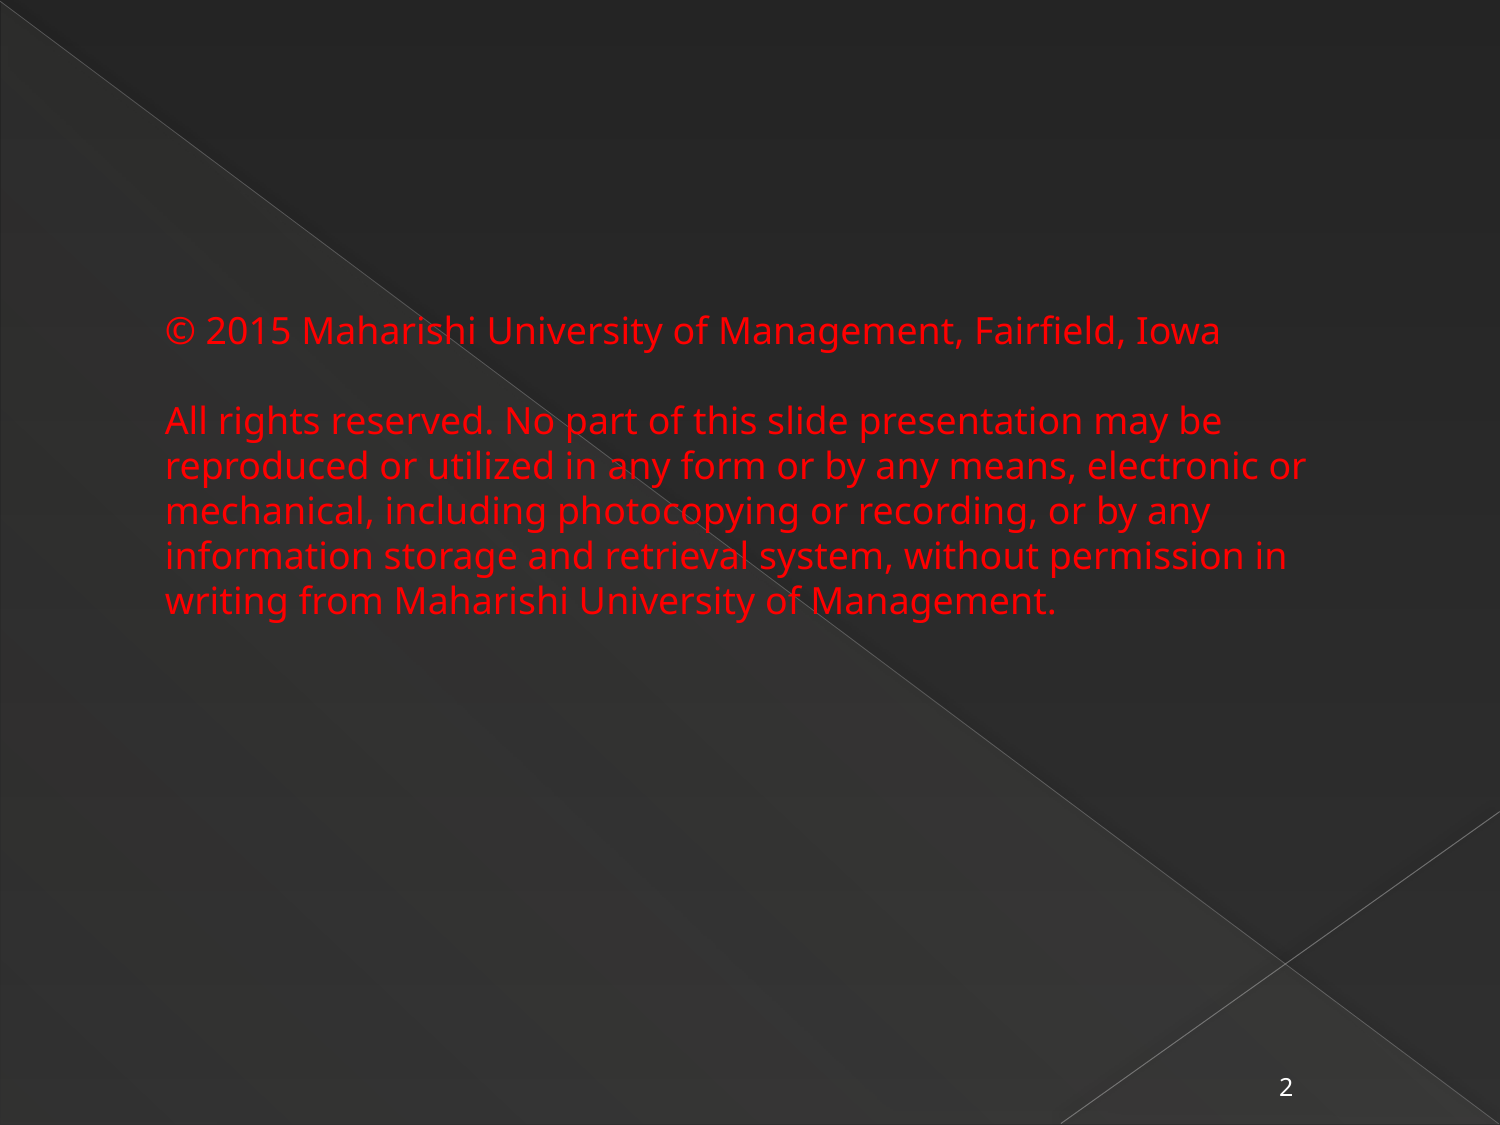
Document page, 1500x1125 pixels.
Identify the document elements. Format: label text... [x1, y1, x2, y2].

slide_number 2 [1245, 1063, 1328, 1113]
text_box © 2015 Maharishi University of Management, Fairfield, Iowa All rights reserved. No part of this slide presentation may be reproduced or utilized in any form or by any means, electronic or mechanical, including photocopying or recording, or by any information storage and retrieval system, without permission in writing from Maharishi University of Management. [149, 299, 1363, 630]
